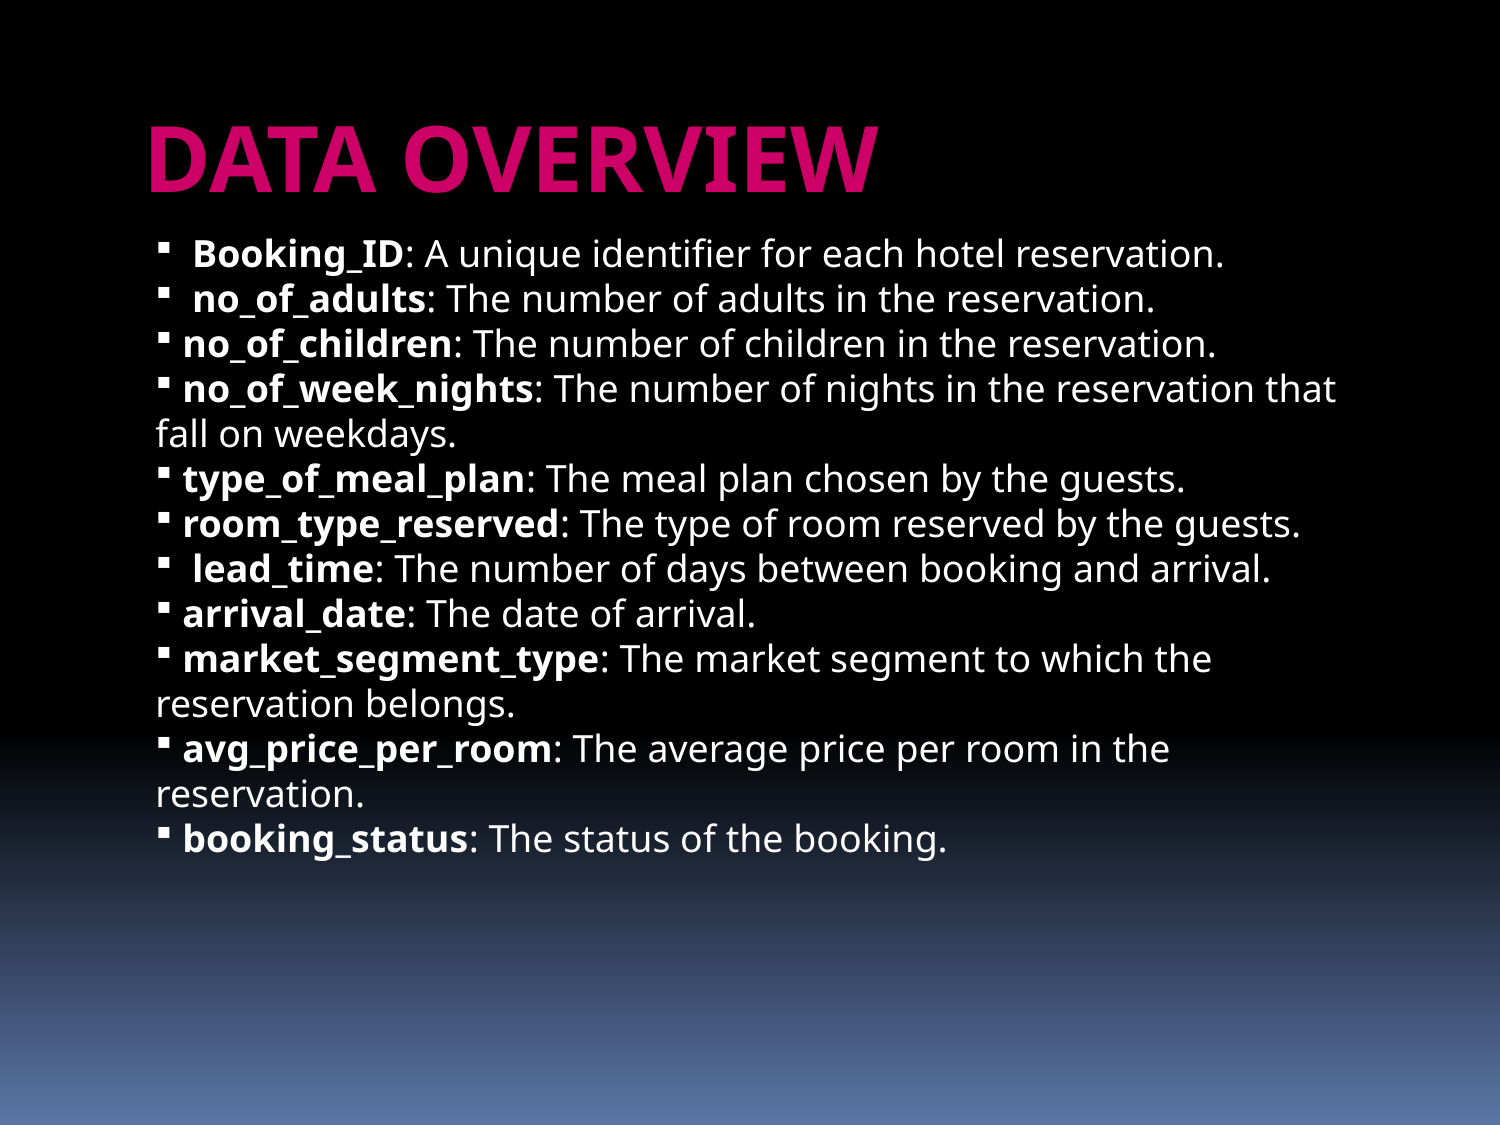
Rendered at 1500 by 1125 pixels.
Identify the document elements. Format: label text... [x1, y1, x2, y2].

text_box Booking_ID: A unique identifier for each hotel reservation. no_of_adults: The number of adults in the reservation. no_of_children: The number of children in the reservation. no_of_week_nights: The number of nights in the reservation that fall on weekdays. type_of_meal_plan: The meal plan chosen by the guests. room_type_reserved: The type of room reserved by the guests. lead_time: The number of days between booking and arrival. arrival_date: The date of arrival. market_segment_type: The market segment to which the reservation belongs. avg_price_per_room: The average price per room in the reservation. booking_status: The status of the booking. [140, 222, 1383, 1125]
text_box DATA OVERVIEW [128, 93, 1008, 219]
